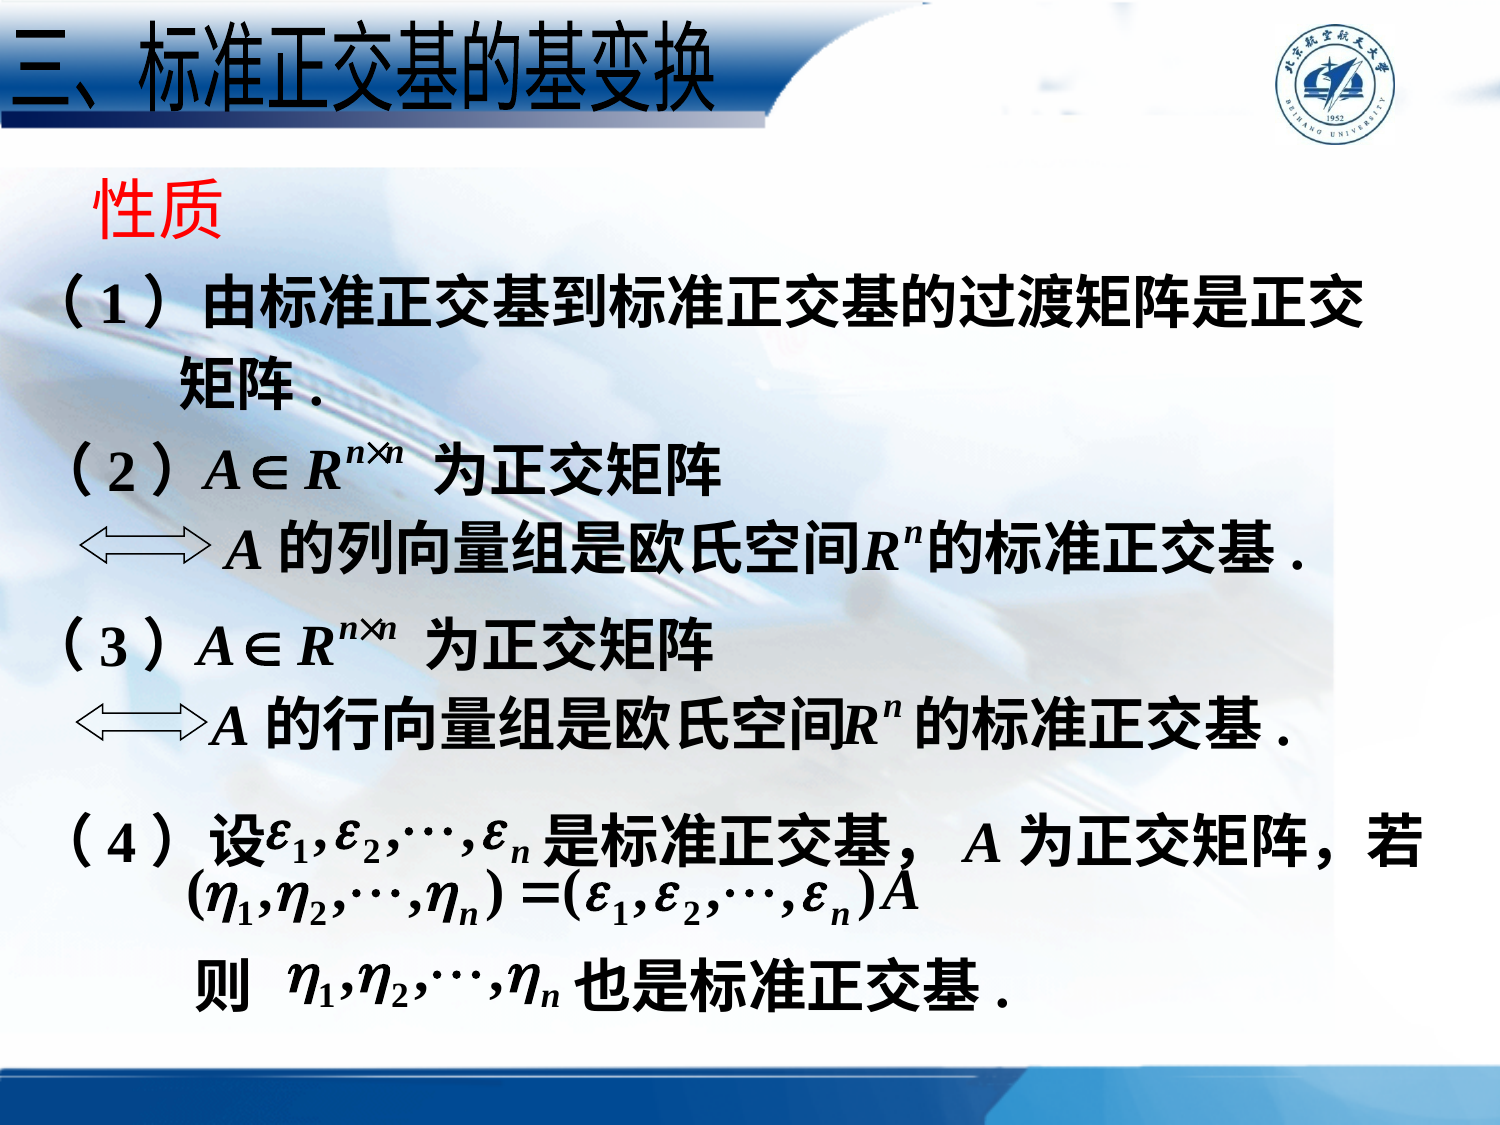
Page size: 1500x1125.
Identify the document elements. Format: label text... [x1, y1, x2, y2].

text_box （1）由标准正交基到标准正交基的过渡矩阵是正交 [12, 258, 1400, 343]
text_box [20, 795, 1500, 883]
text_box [12, 600, 935, 687]
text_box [80, 503, 1500, 591]
text_box 性质 [76, 160, 254, 255]
picture [0, 0, 1500, 1125]
text_box 矩阵. [163, 339, 648, 423]
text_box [179, 940, 1456, 1027]
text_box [184, 859, 923, 932]
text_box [20, 424, 943, 511]
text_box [76, 679, 1500, 766]
